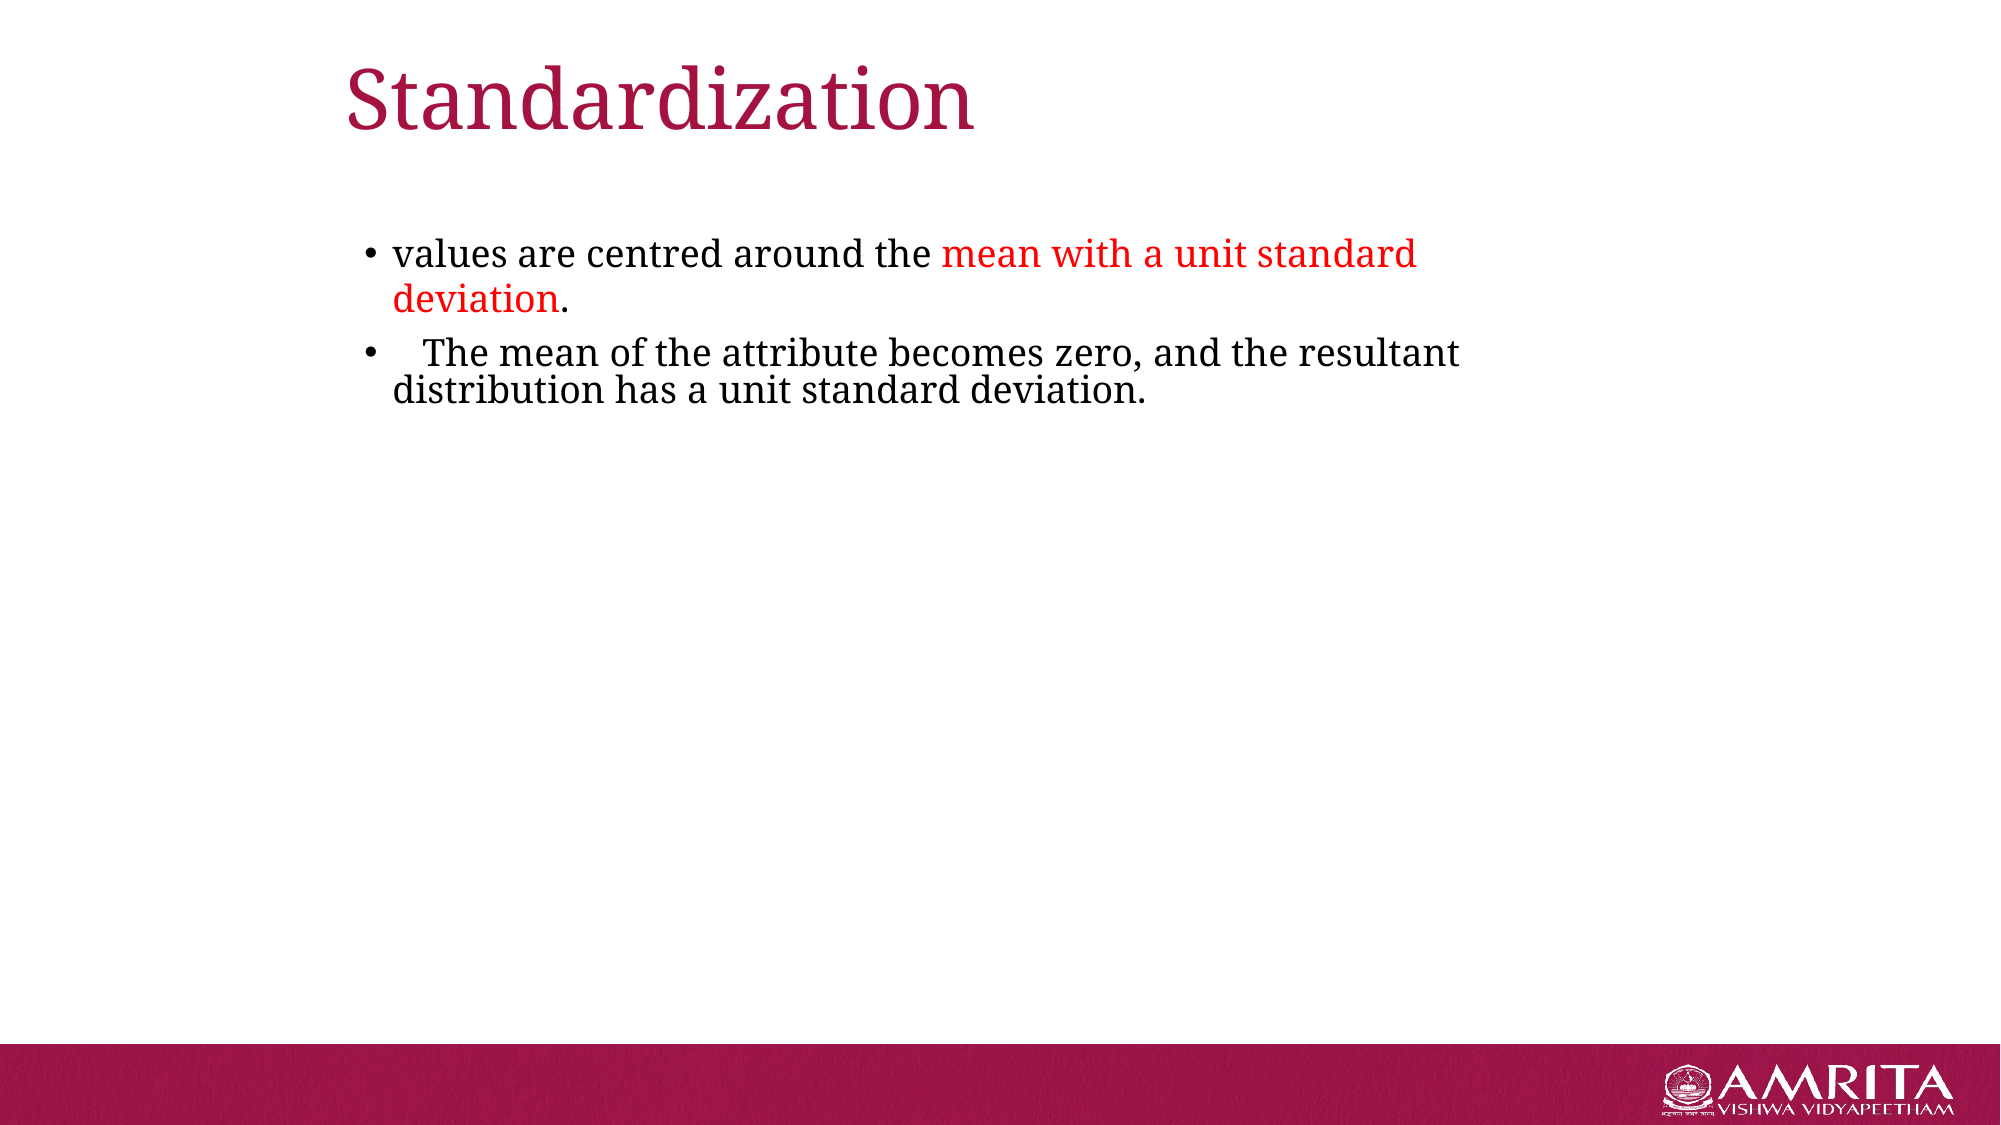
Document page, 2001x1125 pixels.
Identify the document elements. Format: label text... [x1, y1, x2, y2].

text_box values are centred around the mean with a unit standard deviation. The mean of the attribute becomes zero, and the resultant distribution has a unit standard deviation. [362, 216, 1602, 411]
title Standardization [343, 0, 2000, 191]
picture [0, 1044, 2001, 1125]
